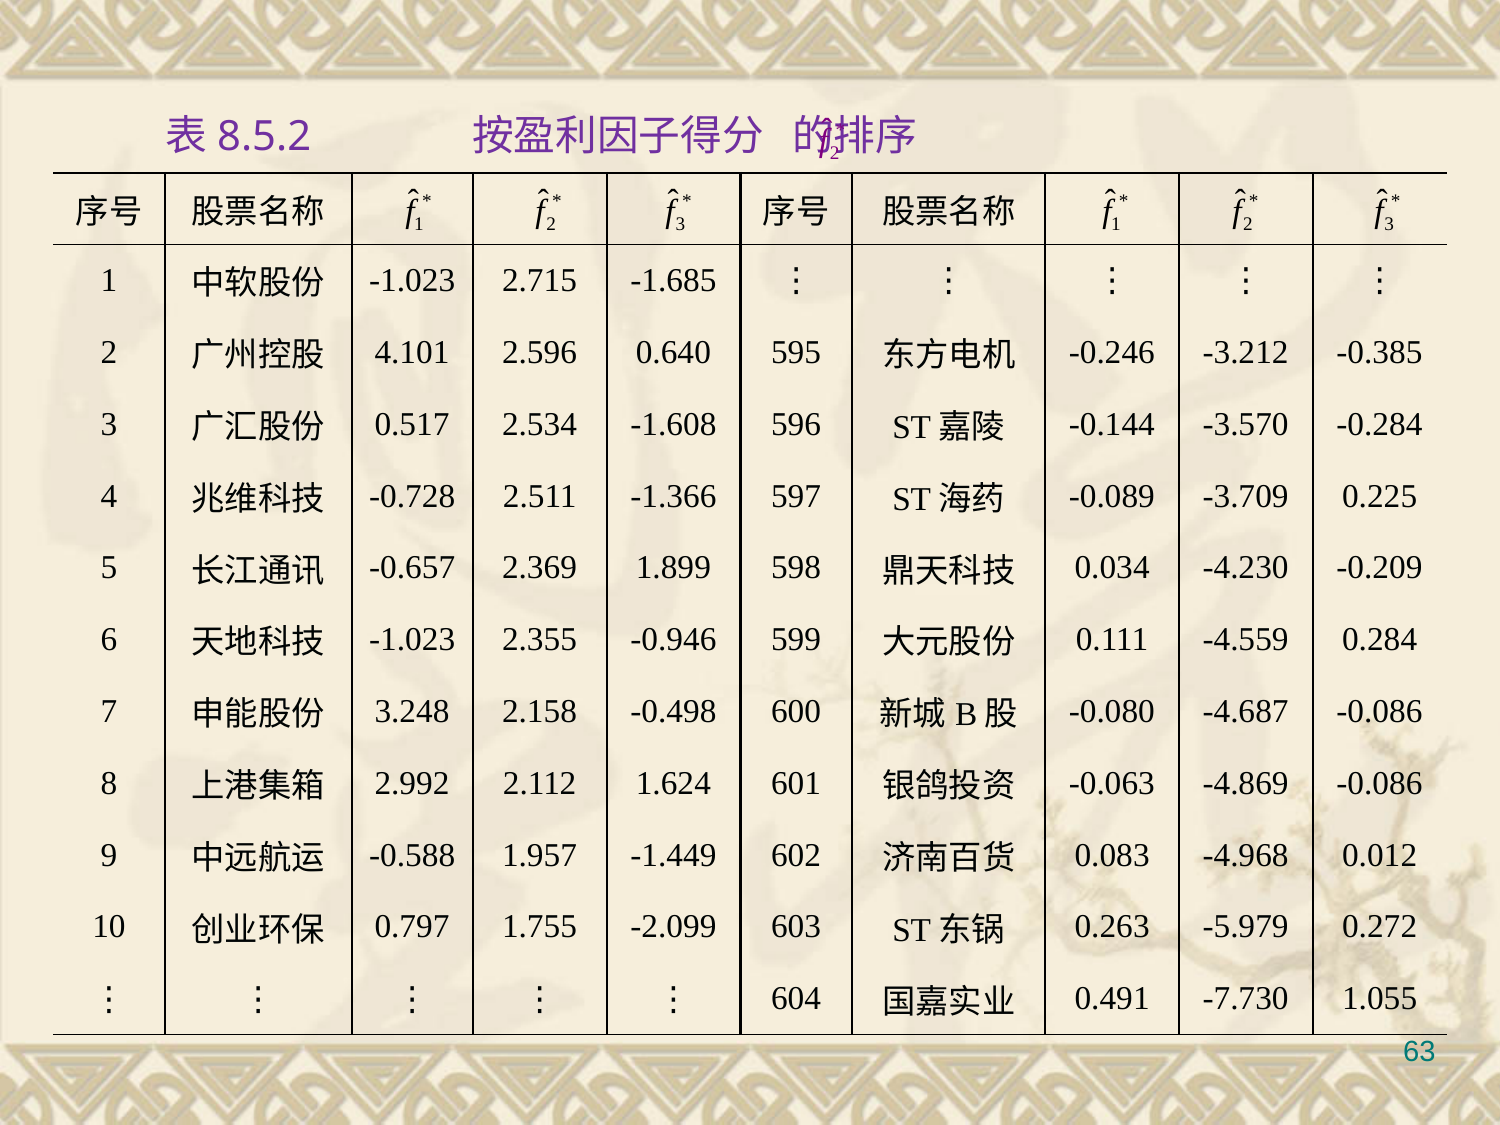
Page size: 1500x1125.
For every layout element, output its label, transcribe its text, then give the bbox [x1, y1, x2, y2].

table_cell -1.366 [608, 460, 739, 532]
table_cell 1.957 [474, 819, 606, 891]
table_cell ⋮ [1046, 245, 1178, 316]
table_cell -0.498 [608, 675, 739, 747]
table_cell 0.083 [1046, 819, 1178, 891]
table_cell -0.284 [1314, 388, 1447, 460]
table_cell -3.709 [1180, 460, 1312, 532]
table_cell -0.728 [353, 460, 472, 532]
table_cell 1.624 [608, 747, 739, 819]
table_cell ⋮ [1180, 245, 1312, 316]
table_cell 2.715 [474, 245, 606, 316]
table_cell 0.491 [1046, 963, 1178, 1034]
table_cell -0.385 [1314, 316, 1447, 388]
table_cell 0.797 [353, 891, 472, 963]
table_cell 0.225 [1314, 460, 1447, 532]
table_cell -0.144 [1046, 388, 1178, 460]
table_cell 2.534 [474, 388, 606, 460]
table_cell 申能股份 [166, 675, 351, 747]
table_cell -0.657 [353, 532, 472, 604]
table_cell 1.055 [1314, 963, 1447, 1024]
table_cell 1.899 [608, 532, 739, 604]
table_cell 2.112 [474, 747, 606, 819]
table_cell 2.992 [353, 747, 472, 819]
table_cell 2 [53, 316, 164, 388]
table_cell 鼎天科技 [853, 532, 1044, 604]
table_cell 6 [53, 604, 164, 675]
table_cell 10 [53, 891, 164, 963]
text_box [525, 184, 566, 237]
table_cell -0.063 [1046, 747, 1178, 819]
table_cell ST嘉陵 [853, 388, 1044, 460]
table_cell 0.517 [353, 388, 472, 460]
table_cell ST东锅 [853, 891, 1044, 963]
table_cell 天地科技 [166, 604, 351, 675]
table_cell -0.209 [1314, 532, 1447, 604]
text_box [808, 113, 849, 166]
slide_number 63 [1074, 1024, 1451, 1103]
table_cell 4 [53, 460, 164, 532]
table_cell ST海药 [853, 460, 1044, 532]
table_cell -3.570 [1180, 388, 1312, 460]
table_cell 大元股份 [853, 604, 1044, 675]
table_cell 3 [53, 388, 164, 460]
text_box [395, 184, 436, 237]
table_cell -4.559 [1180, 604, 1312, 675]
table_header [1046, 174, 1178, 244]
table_header [474, 174, 606, 244]
table_cell 601 [742, 747, 851, 819]
table_cell -1.023 [353, 245, 472, 316]
table_cell 2.511 [474, 460, 606, 532]
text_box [1222, 184, 1263, 237]
table_cell 0.284 [1314, 604, 1447, 675]
table_cell -1.685 [608, 245, 739, 316]
table_cell -1.608 [608, 388, 739, 460]
table_cell 7 [53, 675, 164, 747]
table_header 股票名称 [166, 174, 351, 244]
table_cell 600 [742, 675, 851, 747]
table_header 序号 [742, 174, 851, 244]
table_cell 中软股份 [166, 245, 351, 316]
table_cell 兆维科技 [166, 460, 351, 532]
table_cell -0.086 [1314, 675, 1447, 747]
table_header 序号 [53, 174, 164, 244]
table_cell 2.158 [474, 675, 606, 747]
table_cell 598 [742, 532, 851, 604]
table_header [608, 174, 739, 244]
table_cell -3.212 [1180, 316, 1312, 388]
table_cell 银鸽投资 [853, 747, 1044, 819]
table_cell 长江通讯 [166, 532, 351, 604]
table_cell -0.246 [1046, 316, 1178, 388]
table_cell 596 [742, 388, 851, 460]
table_cell -5.979 [1180, 891, 1312, 963]
table_header [1314, 174, 1447, 244]
table_cell 602 [742, 819, 851, 891]
picture [0, 0, 1500, 1125]
table_cell 0.272 [1314, 891, 1447, 963]
table_cell 创业环保 [166, 891, 351, 963]
table_header 股票名称 [853, 174, 1044, 244]
table_cell 597 [742, 460, 851, 532]
table_cell 3.248 [353, 675, 472, 747]
table_cell -1.449 [608, 819, 739, 891]
table_cell 1.755 [474, 891, 606, 963]
table_cell -0.946 [608, 604, 739, 675]
table_cell 5 [53, 532, 164, 604]
table_cell 中远航运 [166, 819, 351, 891]
table_cell 2.596 [474, 316, 606, 388]
table_cell ⋮ [742, 245, 851, 316]
table_cell -0.080 [1046, 675, 1178, 747]
table_cell ⋮ [474, 963, 606, 1034]
table_cell ⋮ [353, 963, 472, 1034]
table_cell ⋮ [853, 245, 1044, 316]
table_cell 4.101 [353, 316, 472, 388]
table_cell 9 [53, 819, 164, 891]
table_cell -0.089 [1046, 460, 1178, 532]
table_cell -7.730 [1180, 963, 1312, 1024]
text_box 表8.5.2 按盈利因子得分 的排序 [150, 101, 933, 167]
table_cell -4.869 [1180, 747, 1312, 819]
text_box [1092, 184, 1133, 237]
table_cell 新城B股 [853, 675, 1044, 747]
table_cell 东方电机 [853, 316, 1044, 388]
table_cell 0.012 [1314, 819, 1447, 891]
table_cell 595 [742, 316, 851, 388]
table_cell 8 [53, 747, 164, 819]
table_cell -1.023 [353, 604, 472, 675]
table_cell 广汇股份 [166, 388, 351, 460]
table_cell -4.230 [1180, 532, 1312, 604]
table_cell 0.111 [1046, 604, 1178, 675]
table_cell 1 [53, 245, 164, 316]
table_cell 604 [742, 963, 851, 1034]
table_cell 0.034 [1046, 532, 1178, 604]
table_cell 2.369 [474, 532, 606, 604]
table_cell 济南百货 [853, 819, 1044, 891]
table_cell ⋮ [166, 963, 351, 1034]
table_cell 上港集箱 [166, 747, 351, 819]
table_header [353, 174, 472, 244]
table_cell -2.099 [608, 891, 739, 963]
table_cell 国嘉实业 [853, 963, 1044, 1034]
table_cell 2.355 [474, 604, 606, 675]
table_cell 广州控股 [166, 316, 351, 388]
table_cell 599 [742, 604, 851, 675]
table_cell -4.687 [1180, 675, 1312, 747]
table_cell ⋮ [1314, 245, 1447, 316]
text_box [655, 184, 696, 237]
table_header [1180, 174, 1312, 244]
table_cell 0.263 [1046, 891, 1178, 963]
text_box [1364, 184, 1405, 237]
table_cell -0.588 [353, 819, 472, 891]
table_cell ⋮ [608, 963, 739, 1034]
table_cell 0.640 [608, 316, 739, 388]
table_cell ⋮ [53, 963, 164, 1034]
table_cell -4.968 [1180, 819, 1312, 891]
table_cell -0.086 [1314, 747, 1447, 819]
table_cell 603 [742, 891, 851, 963]
